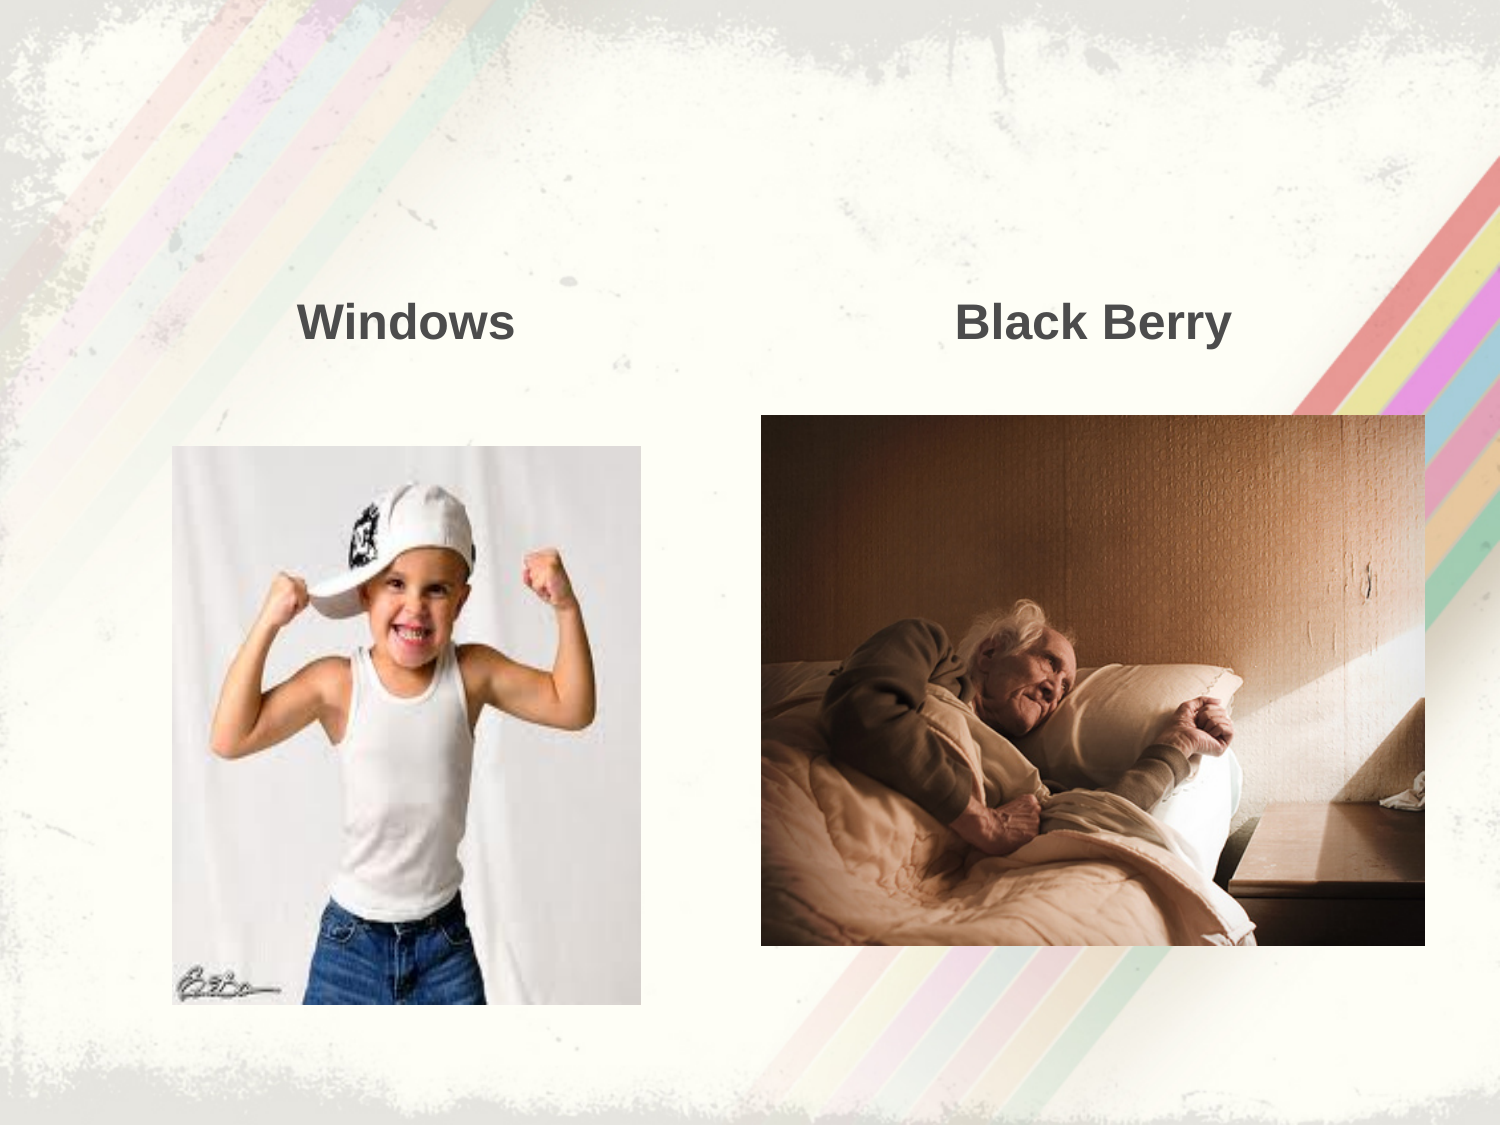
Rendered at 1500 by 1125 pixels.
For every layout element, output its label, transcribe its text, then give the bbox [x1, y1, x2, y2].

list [171, 446, 641, 1006]
list Black Berry [761, 251, 1426, 357]
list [761, 415, 1426, 947]
list Windows [74, 251, 738, 357]
picture [0, 0, 1500, 1125]
